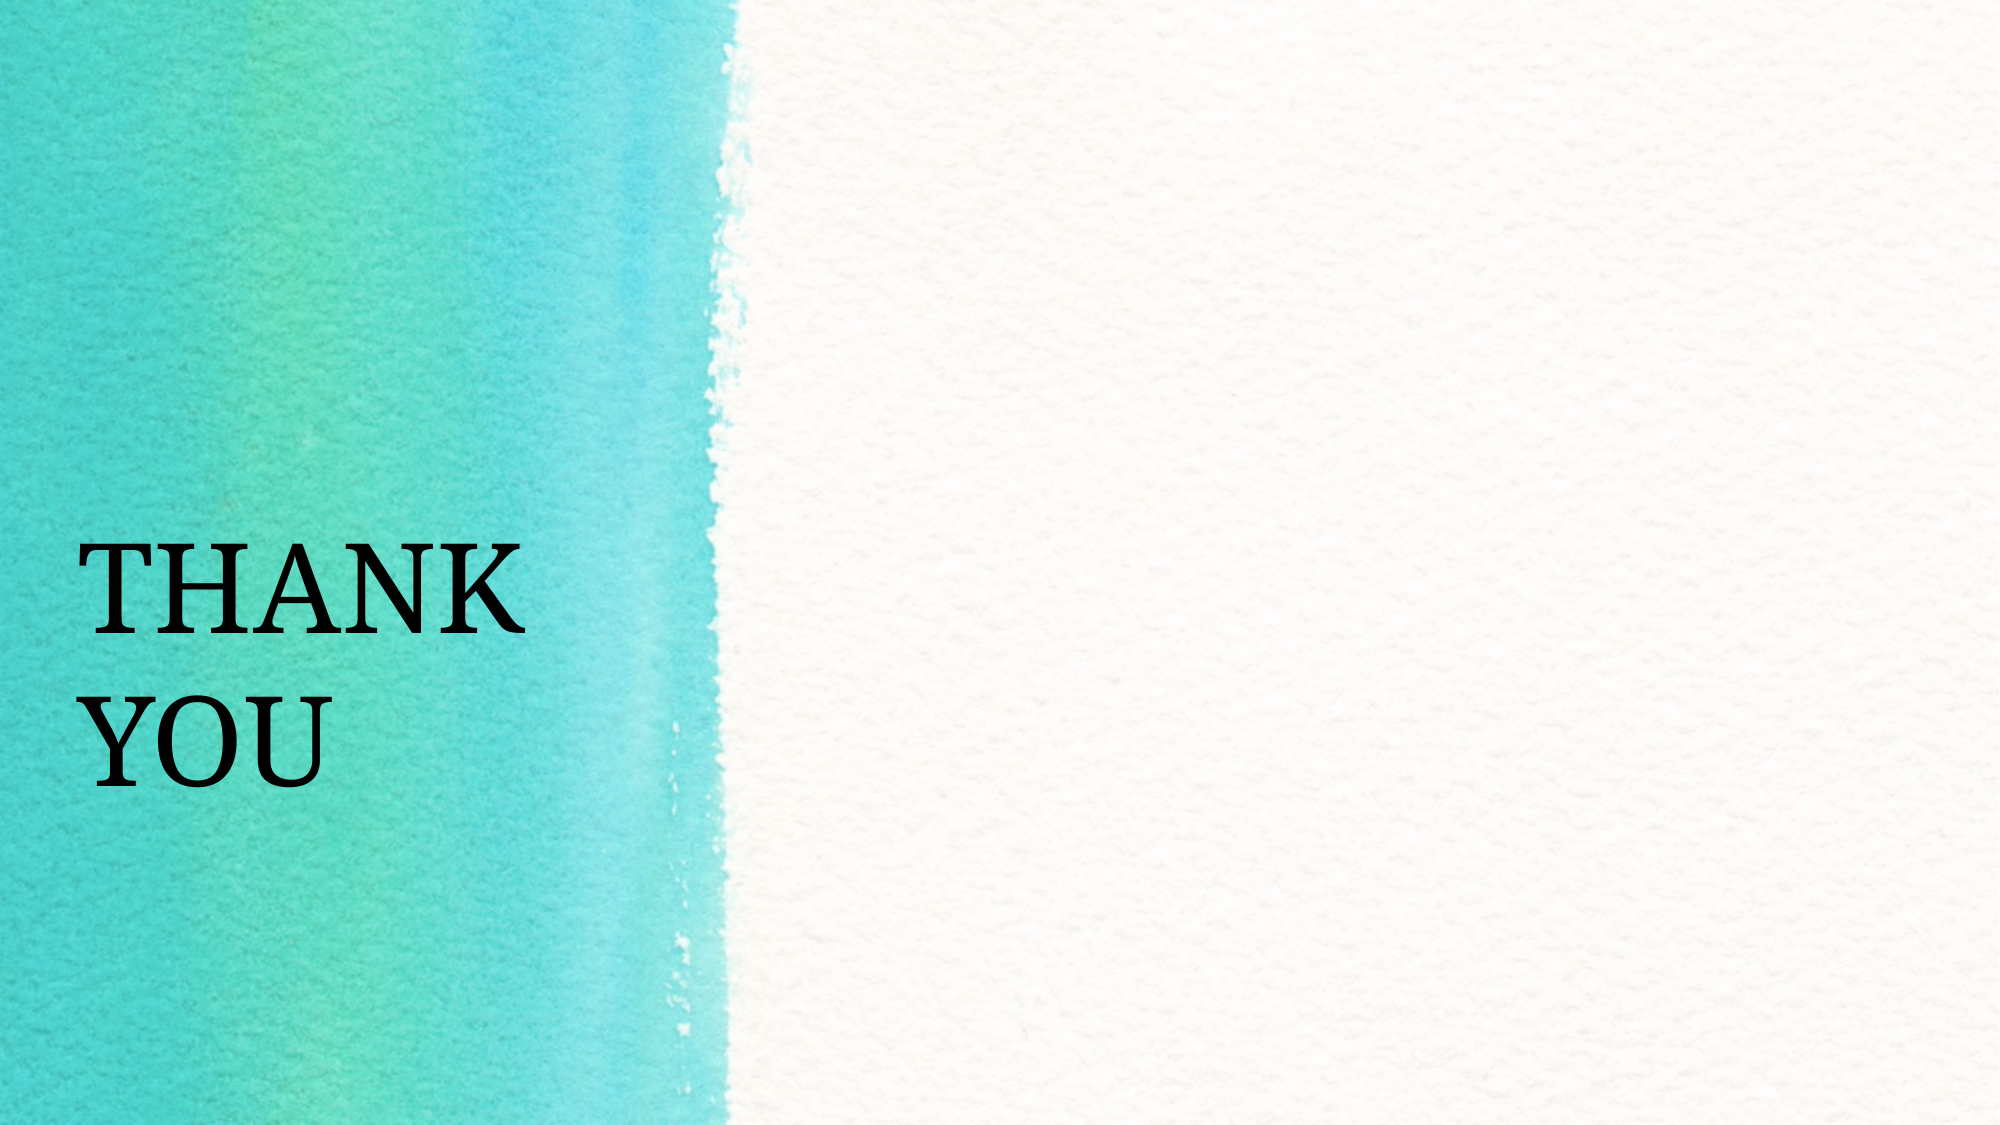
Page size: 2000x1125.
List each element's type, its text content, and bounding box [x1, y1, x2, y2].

title THANK YOU [62, 299, 600, 825]
picture [0, 0, 2000, 1125]
